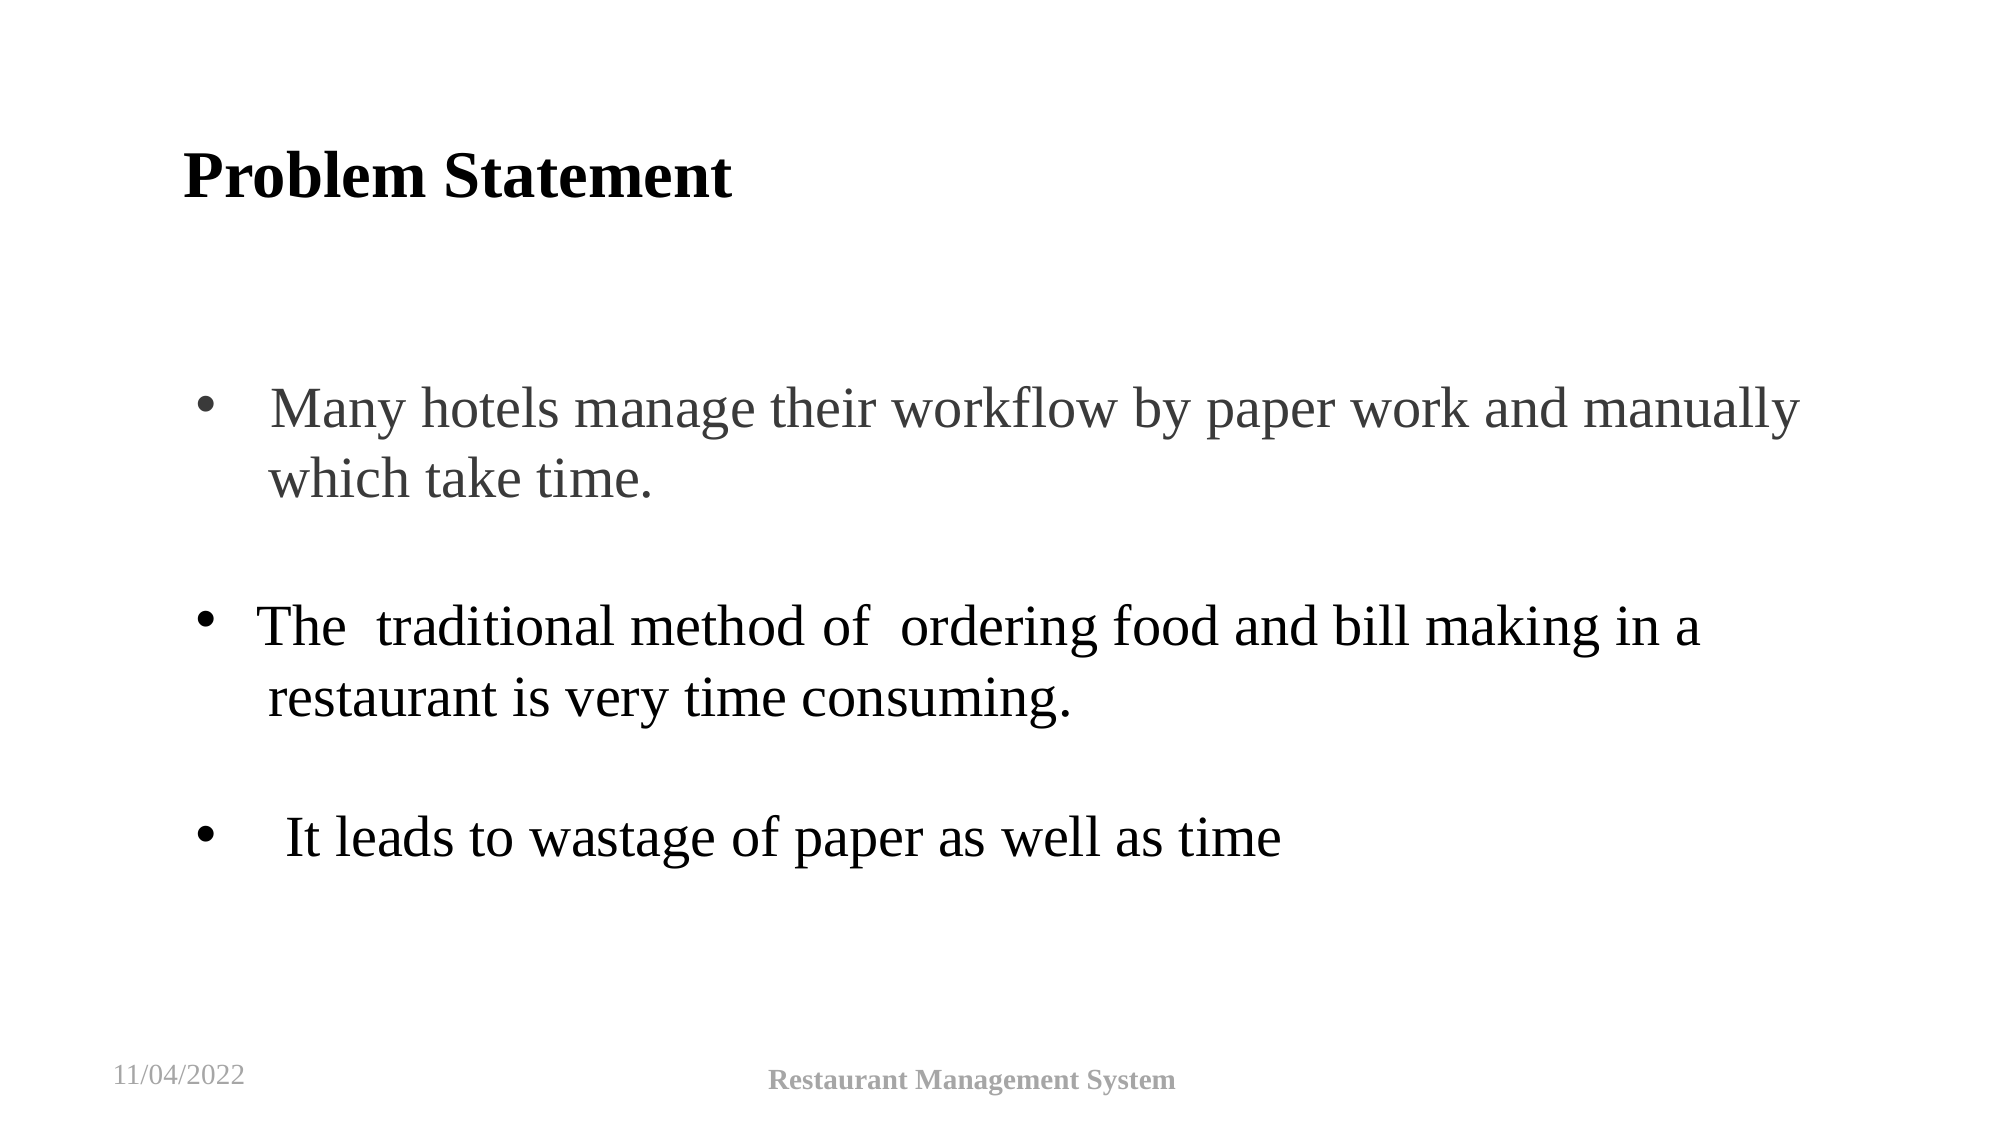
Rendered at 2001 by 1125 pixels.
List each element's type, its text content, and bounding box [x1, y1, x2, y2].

text_box Many hotels manage their workflow by paper work and manually which take time. The traditional method of ordering food and bill making in a restaurant is very time consuming. It leads to wastage of paper as well as time [180, 361, 1953, 1041]
text_box 11/04/2022 [97, 1047, 399, 1125]
text_box Problem Statement [168, 123, 1162, 218]
text_box Restaurant Management System [753, 1052, 1659, 1103]
